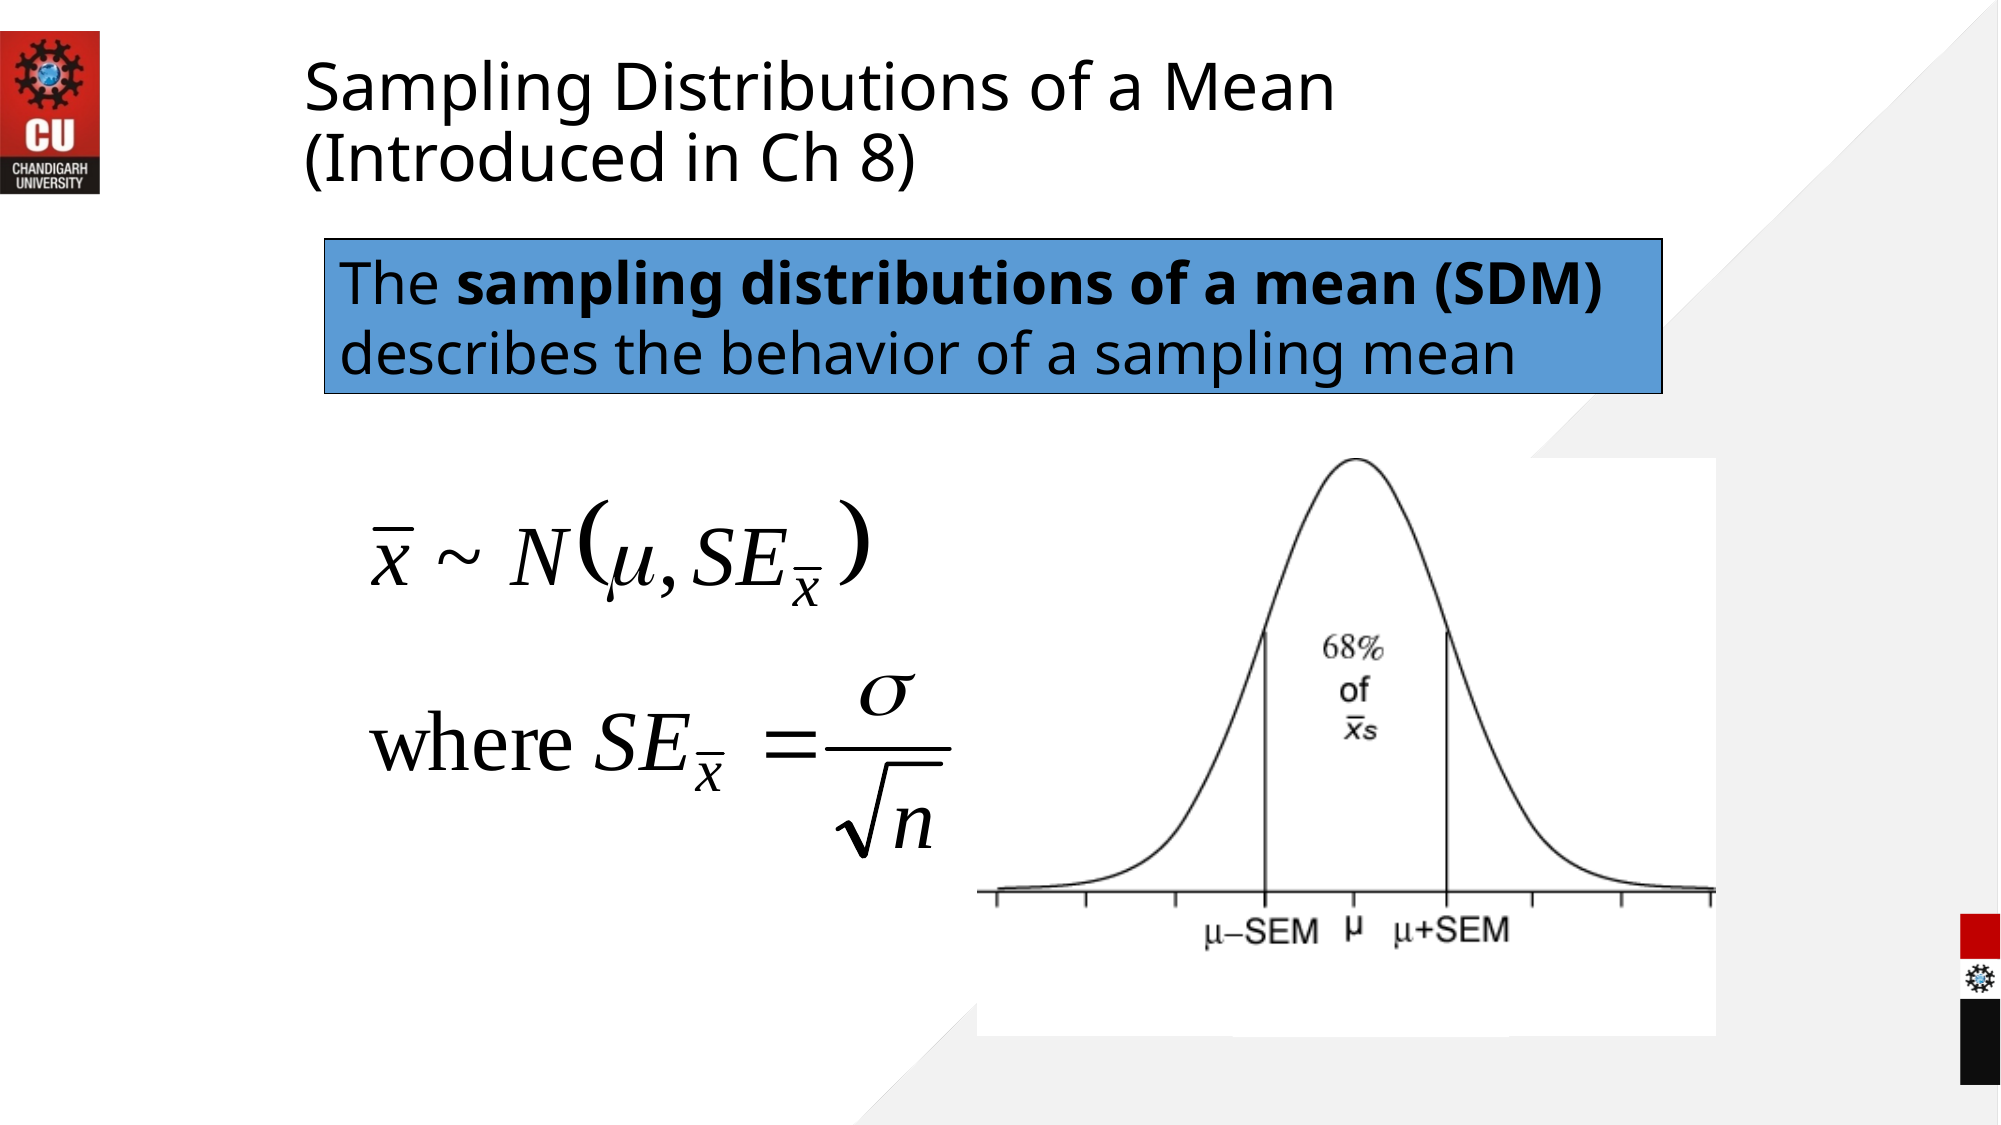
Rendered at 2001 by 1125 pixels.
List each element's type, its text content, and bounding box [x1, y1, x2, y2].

picture [0, 0, 2001, 1125]
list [352, 496, 968, 882]
title Sampling Distributions of a Mean (Introduced in Ch 8) [289, 45, 1715, 204]
text_box The sampling distributions of a mean (SDM) describes the behavior of a sampling mean [324, 238, 1663, 394]
